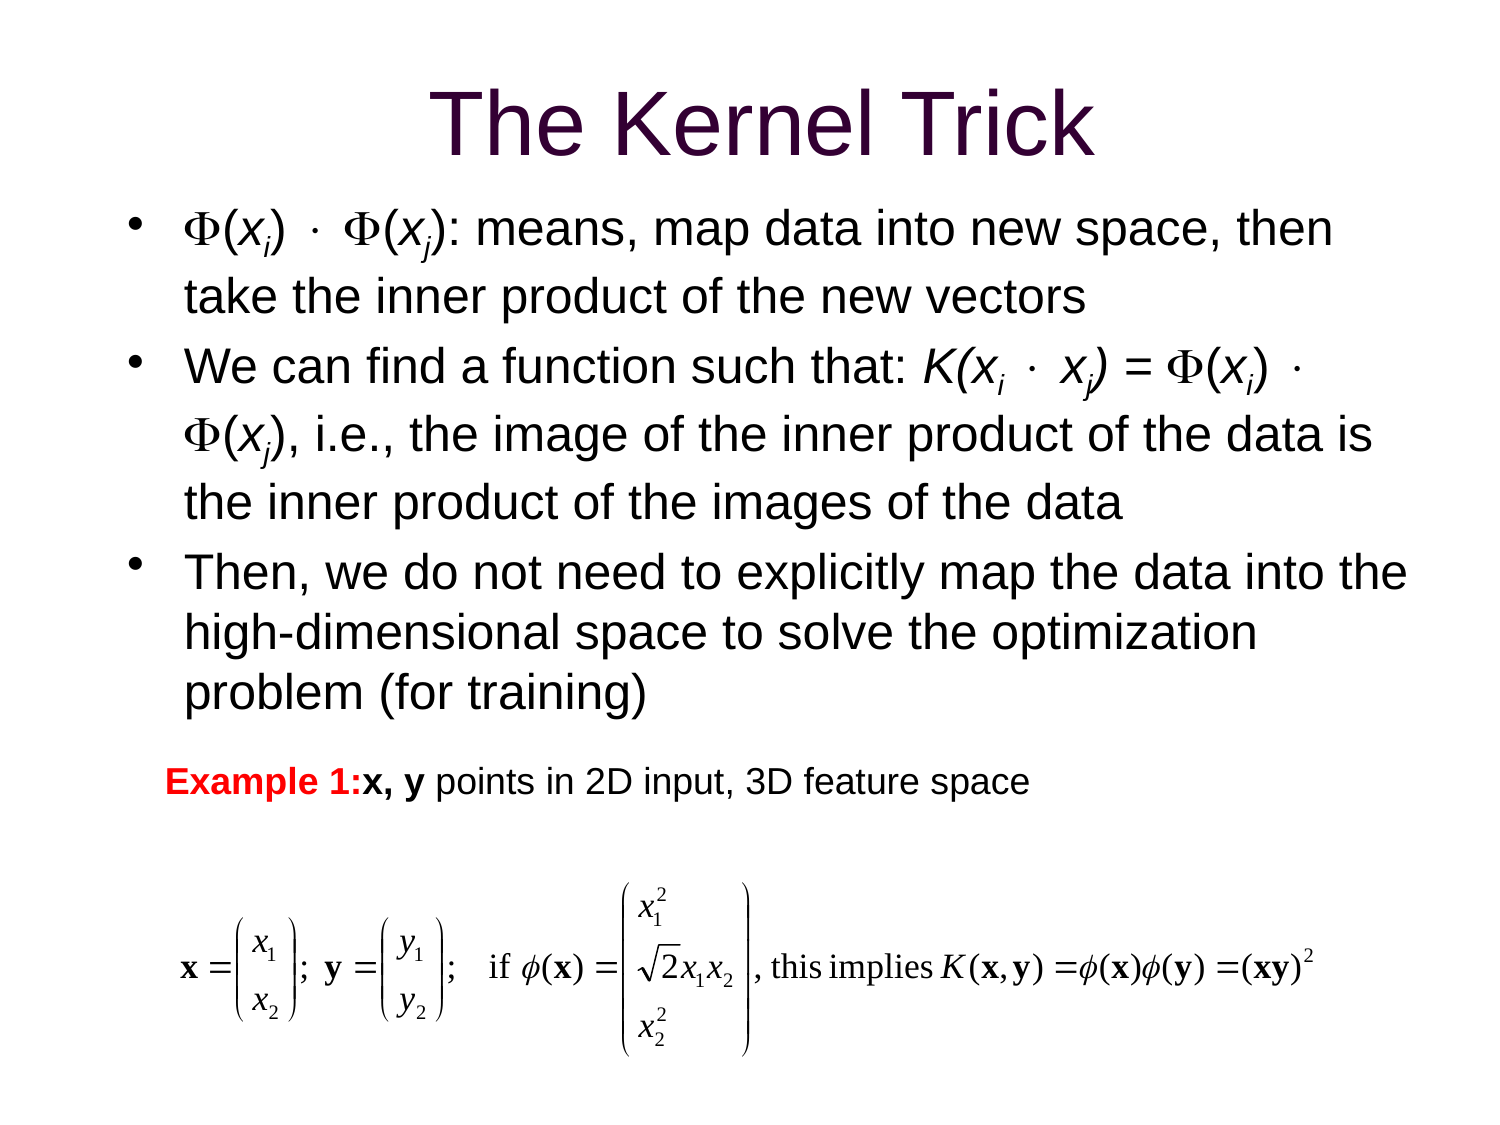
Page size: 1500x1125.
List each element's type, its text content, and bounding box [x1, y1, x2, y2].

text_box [174, 874, 1320, 1066]
list (xi)  (xj): means, map data into new space, then take the inner product of the new vectors We can find a function such that: K(xi  xj) = (xi)  (xj), i.e., the image of the inner product of the data is the inner product of the images of the data Then, we do not need to explicitly map the data into the high-dimensional space to solve the optimization problem (for training) [112, 187, 1451, 751]
title The Kernel Trick [124, 24, 1401, 187]
text_box Example 1:x, y points in 2D input, 3D feature space [150, 749, 1463, 810]
